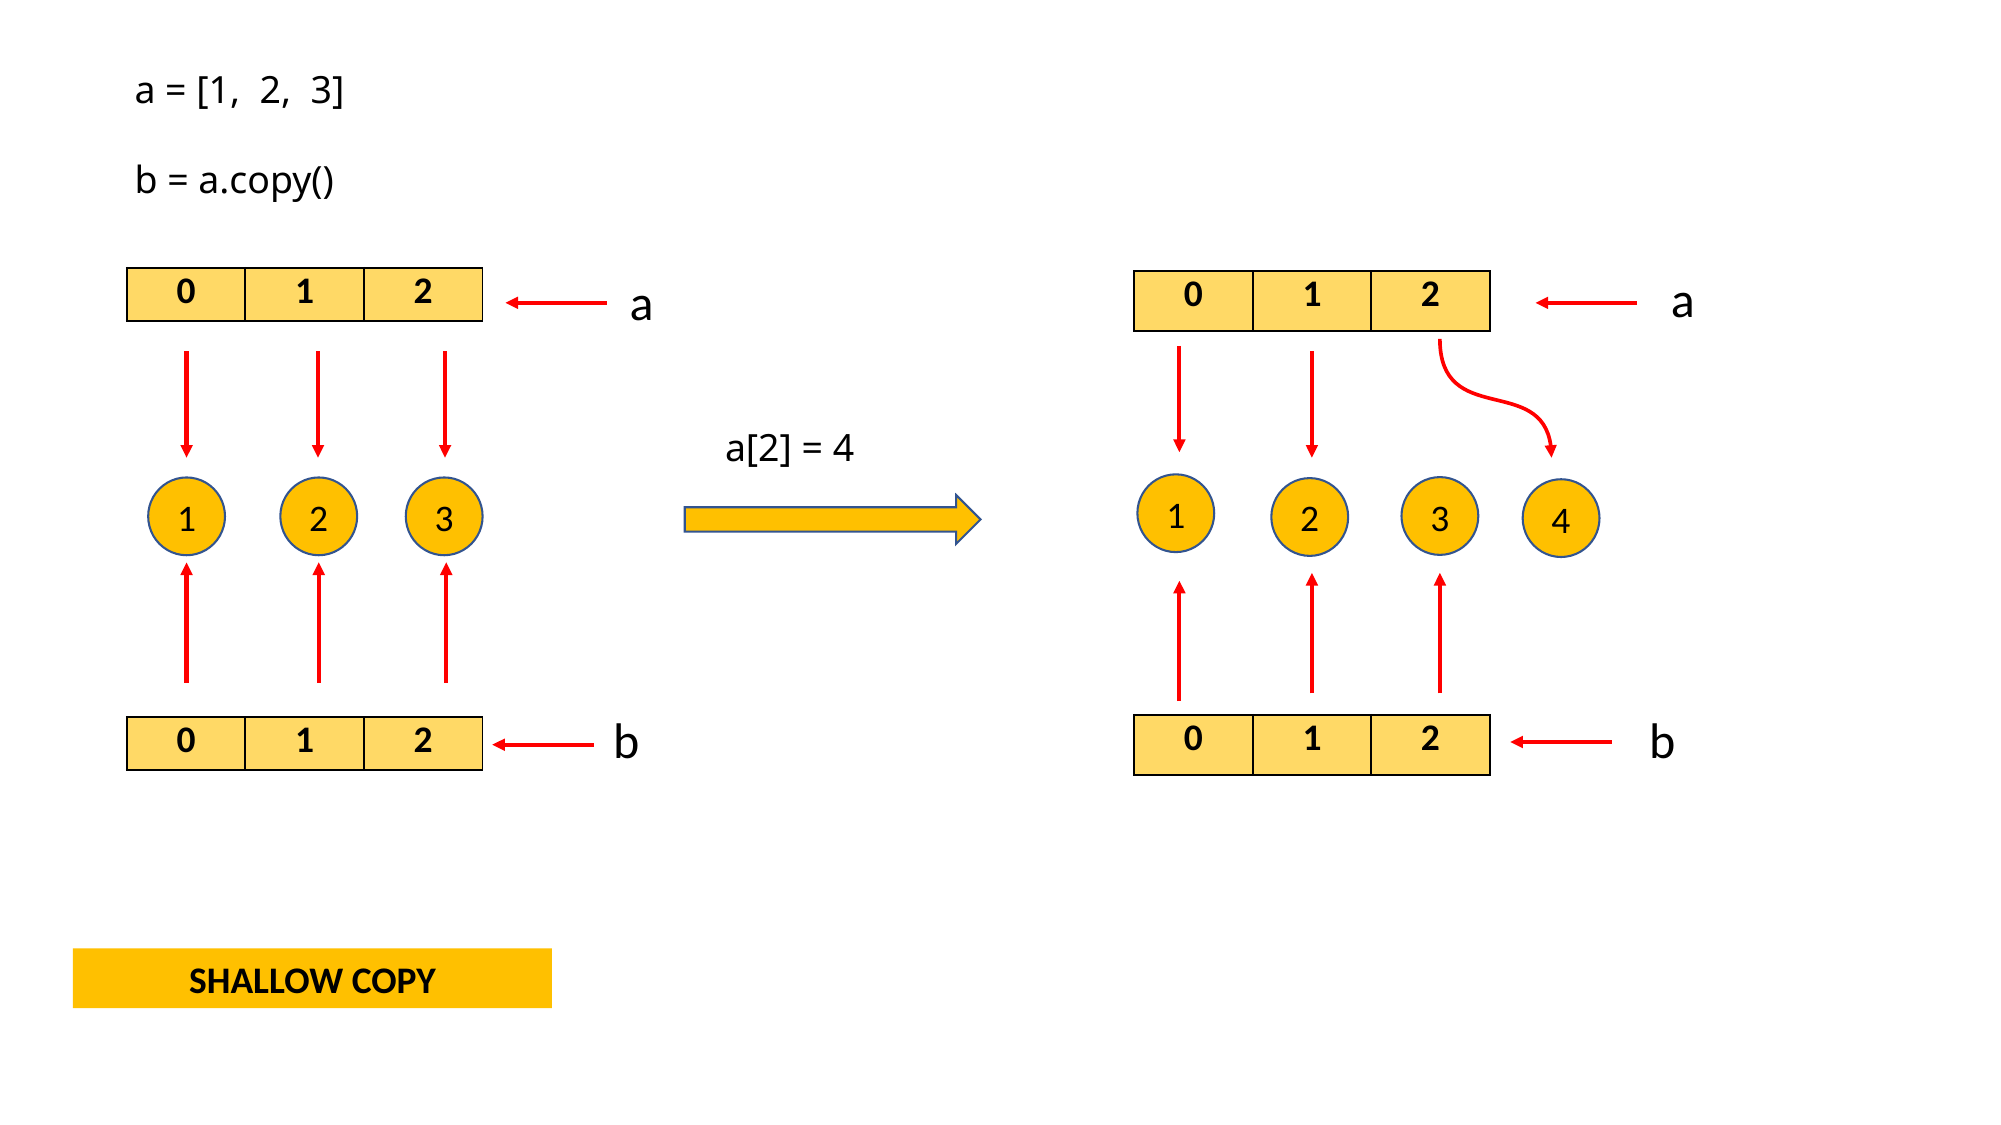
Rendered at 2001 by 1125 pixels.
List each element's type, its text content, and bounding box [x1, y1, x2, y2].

table_header 0 [1135, 272, 1252, 330]
text_box [683, 492, 983, 547]
text_box 4 [1521, 478, 1601, 559]
text_box 3 [1400, 476, 1480, 556]
table_header 0 [128, 718, 244, 769]
table_header 2 [365, 718, 482, 769]
table_header 1 [1254, 272, 1370, 330]
text_box 3 [404, 476, 484, 557]
table_header 2 [365, 269, 482, 320]
text_box 1 [1136, 473, 1216, 554]
table_header 2 [1372, 716, 1489, 774]
text_box 2 [1270, 477, 1350, 557]
table_header 1 [246, 269, 363, 320]
table_header 2 [1372, 272, 1489, 330]
text_box a = [1, 2, 3] b = a.copy() [119, 58, 517, 209]
table_header 1 [1254, 716, 1370, 774]
text_box a [1639, 259, 1726, 335]
text_box a [598, 263, 685, 338]
text_box b [583, 701, 670, 776]
text_box SHALLOW COPY [72, 948, 552, 1009]
text_box b [1619, 701, 1706, 776]
text_box a[2] = 4 [710, 417, 962, 477]
text_box 2 [279, 476, 359, 557]
table_header 0 [128, 269, 244, 320]
table_header 0 [1135, 716, 1252, 774]
text_box 1 [147, 476, 227, 557]
table_header 1 [246, 718, 363, 769]
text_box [1436, 342, 1556, 455]
